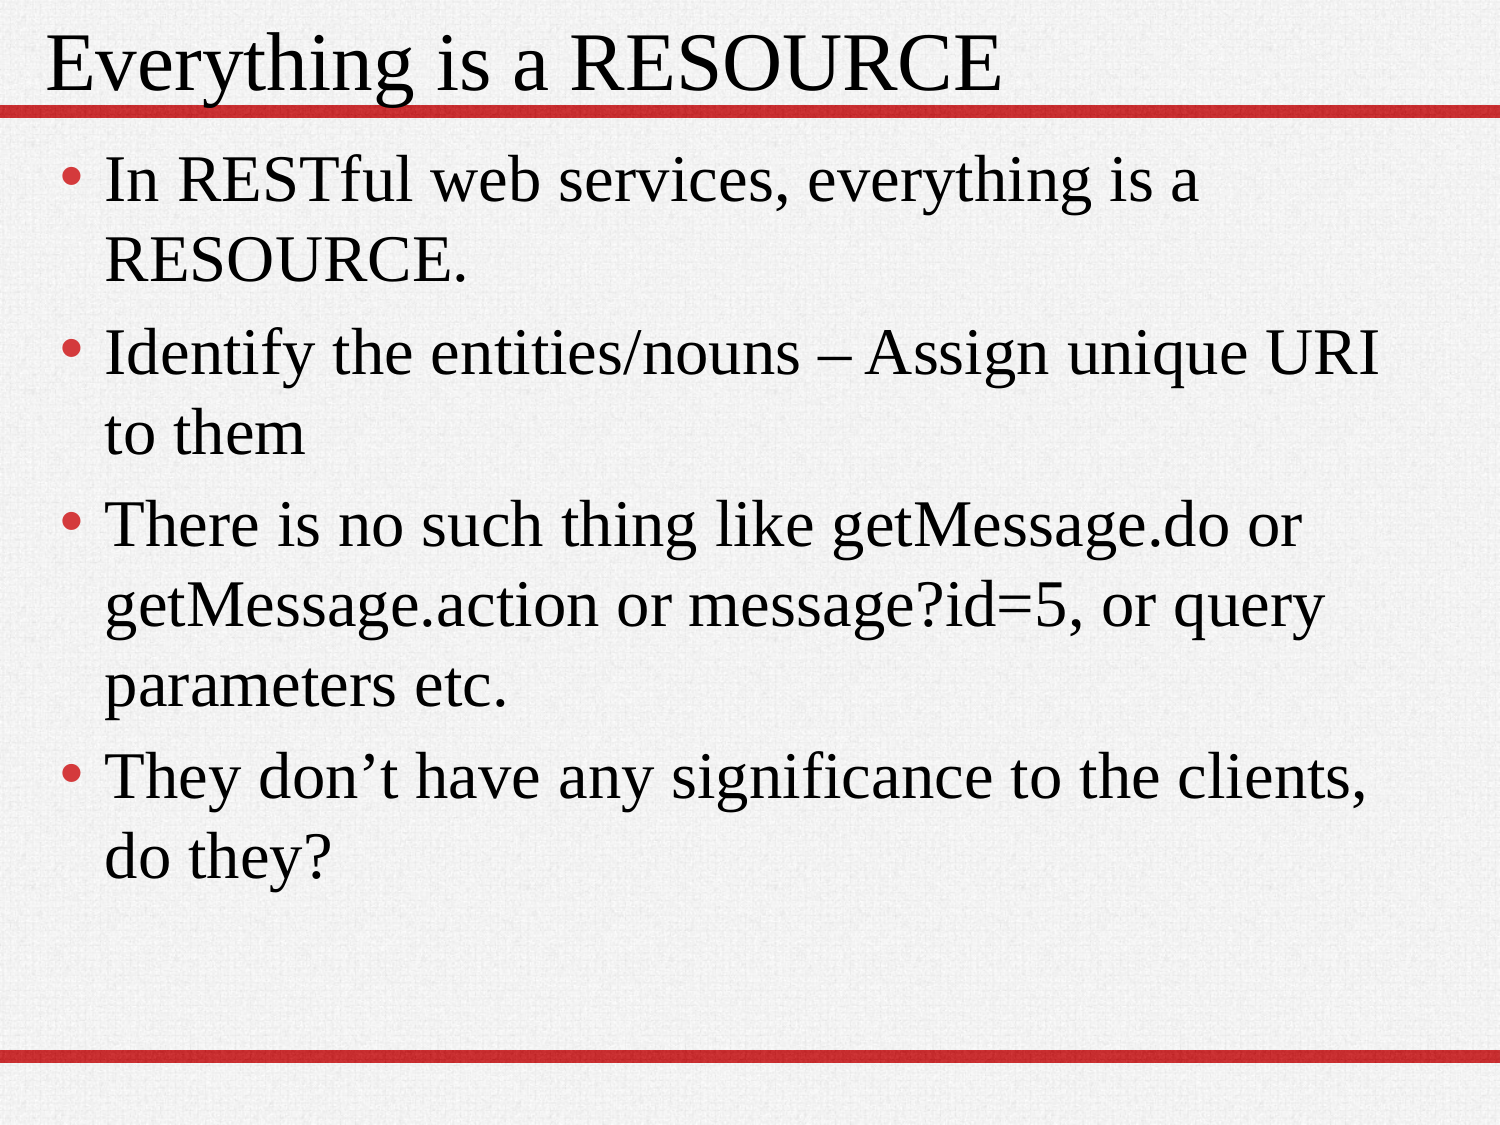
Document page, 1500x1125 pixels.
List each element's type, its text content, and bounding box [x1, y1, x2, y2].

list In RESTful web services, everything is a RESOURCE. Identify the entities/nouns – Assign unique URI to them There is no such thing like getMessage.do or getMessage.action or message?id=5, or query parameters etc. They don’t have any significance to the clients, do they? [45, 120, 1455, 908]
title Everything is a RESOURCE [0, 0, 1500, 117]
picture [0, 117, 1500, 1125]
